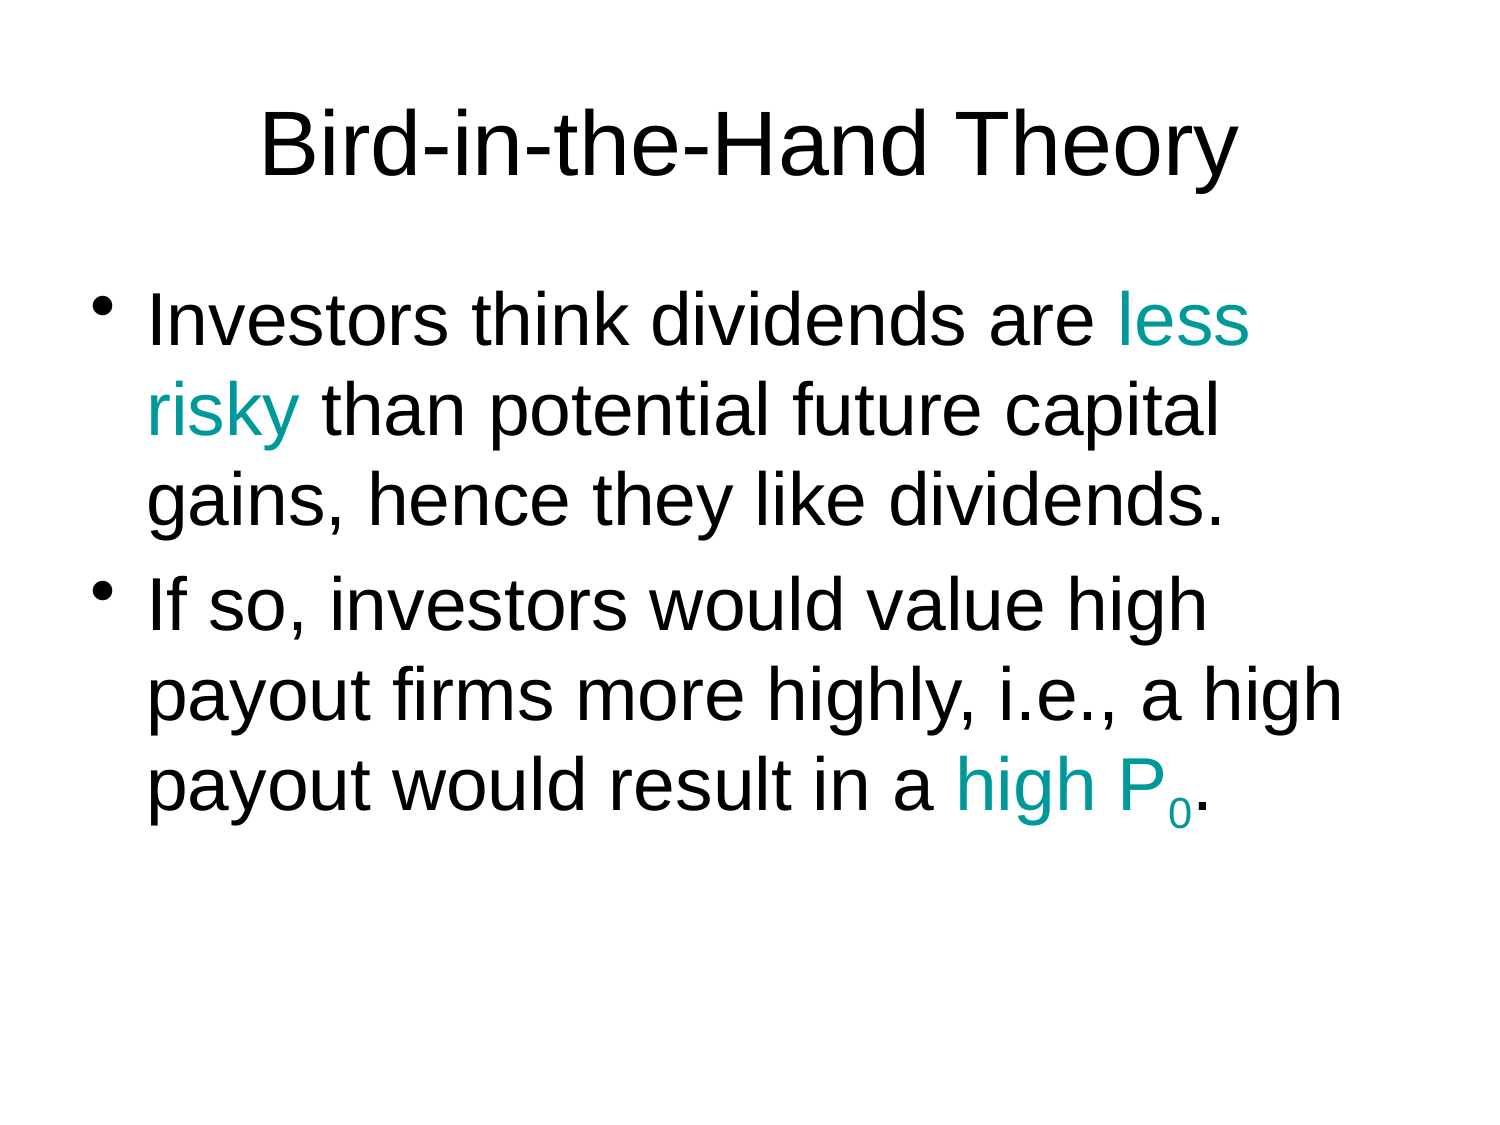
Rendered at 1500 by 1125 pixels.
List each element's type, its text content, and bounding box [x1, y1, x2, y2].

title Bird-in-the-Hand Theory [74, 44, 1426, 233]
list Investors think dividends are less risky than potential future capital gains, hence they like dividends. If so, investors would value high payout firms more highly, i.e., a high payout would result in a high P0. [74, 262, 1426, 1006]
